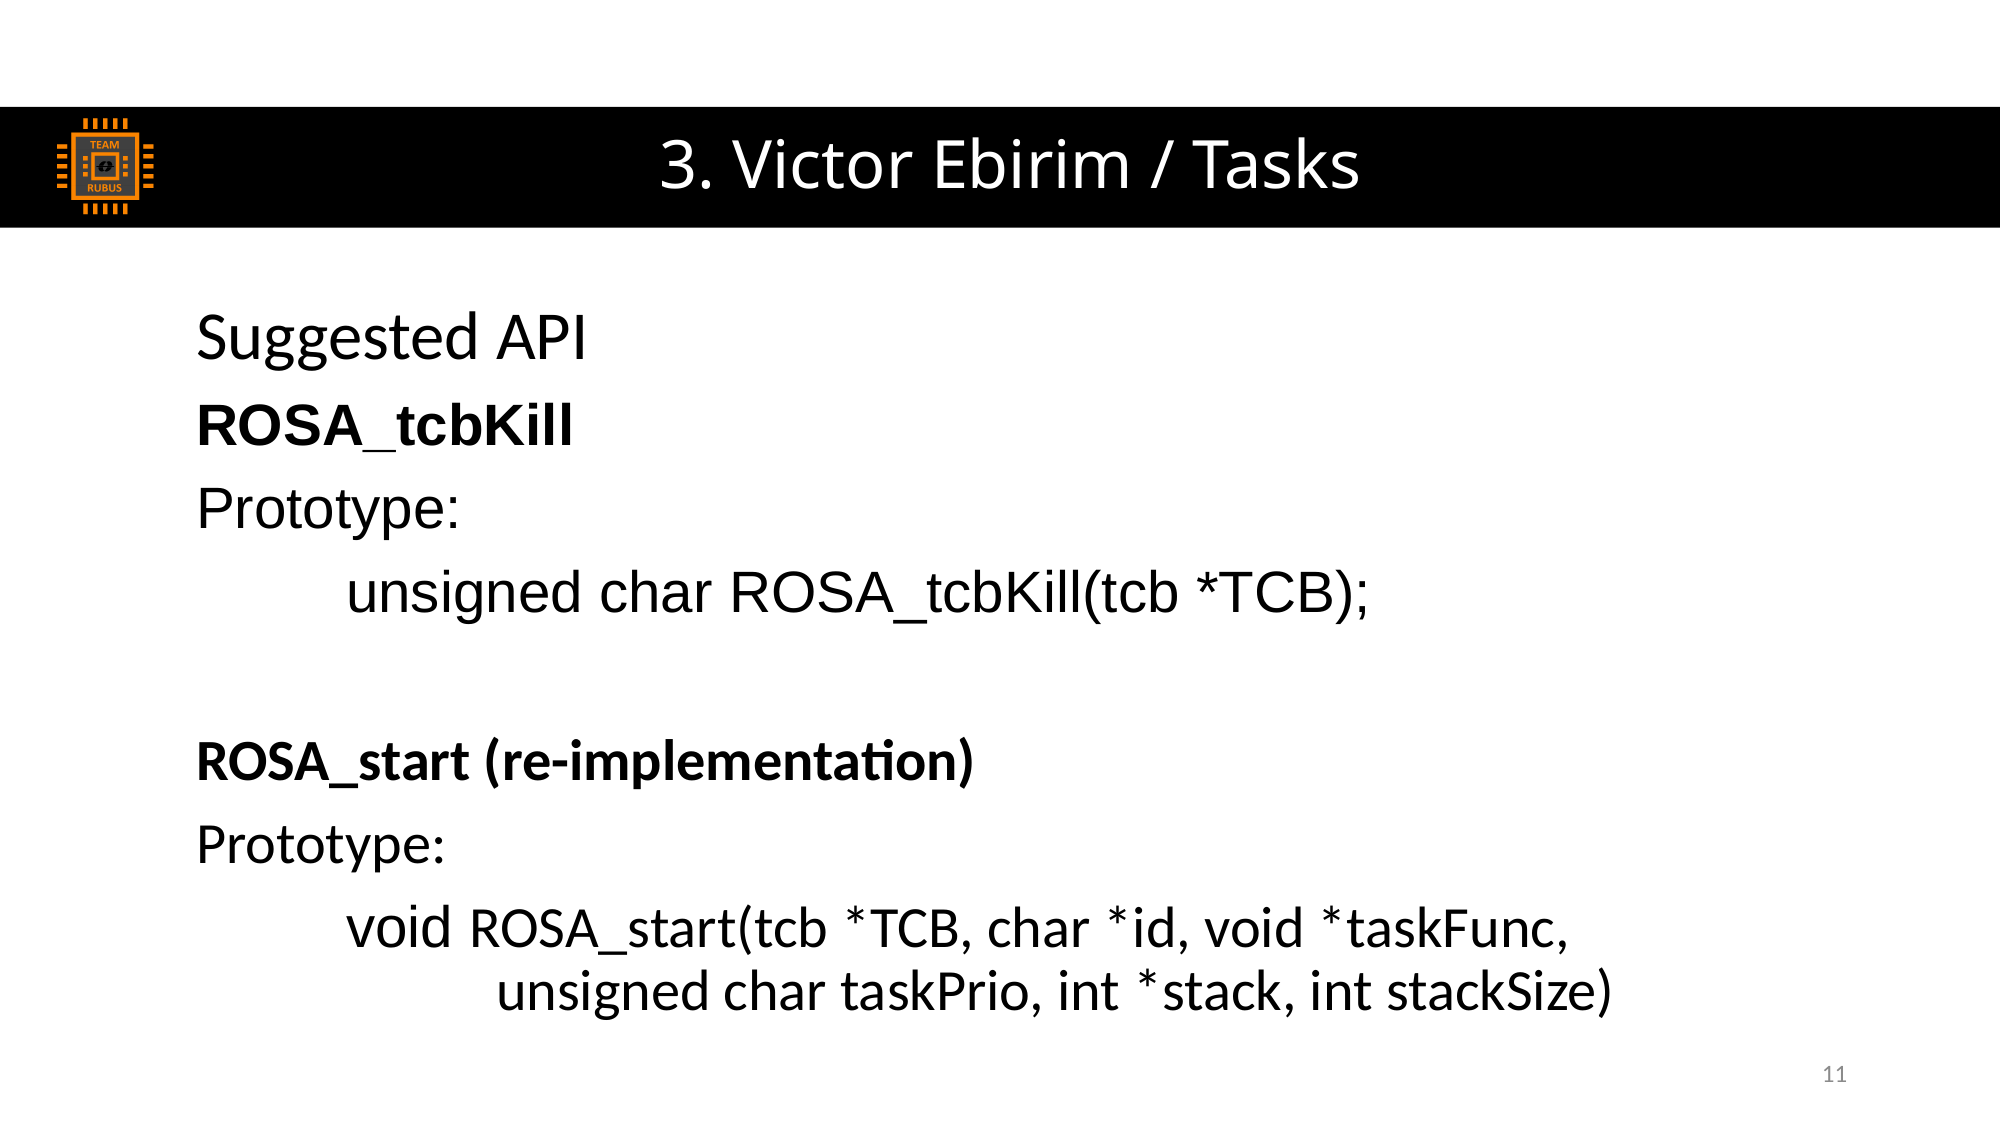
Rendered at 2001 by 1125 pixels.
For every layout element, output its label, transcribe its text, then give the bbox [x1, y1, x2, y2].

slide_number 11 [1412, 1042, 1863, 1103]
text_box [0, 106, 2000, 229]
title 3. Victor Ebirim / Tasks [91, 105, 1931, 228]
picture [49, 114, 162, 221]
text_box Suggested API ROSA_tcbKill Prototype: unsigned char ROSA_tcbKill(tcb *TCB); ROSA_start (re-implementation) Prototype: void ROSA_start(tcb *TCB, char *id, void *taskFunc, unsigned char taskPrio, int *stack, int stackSize) [180, 292, 1819, 1057]
